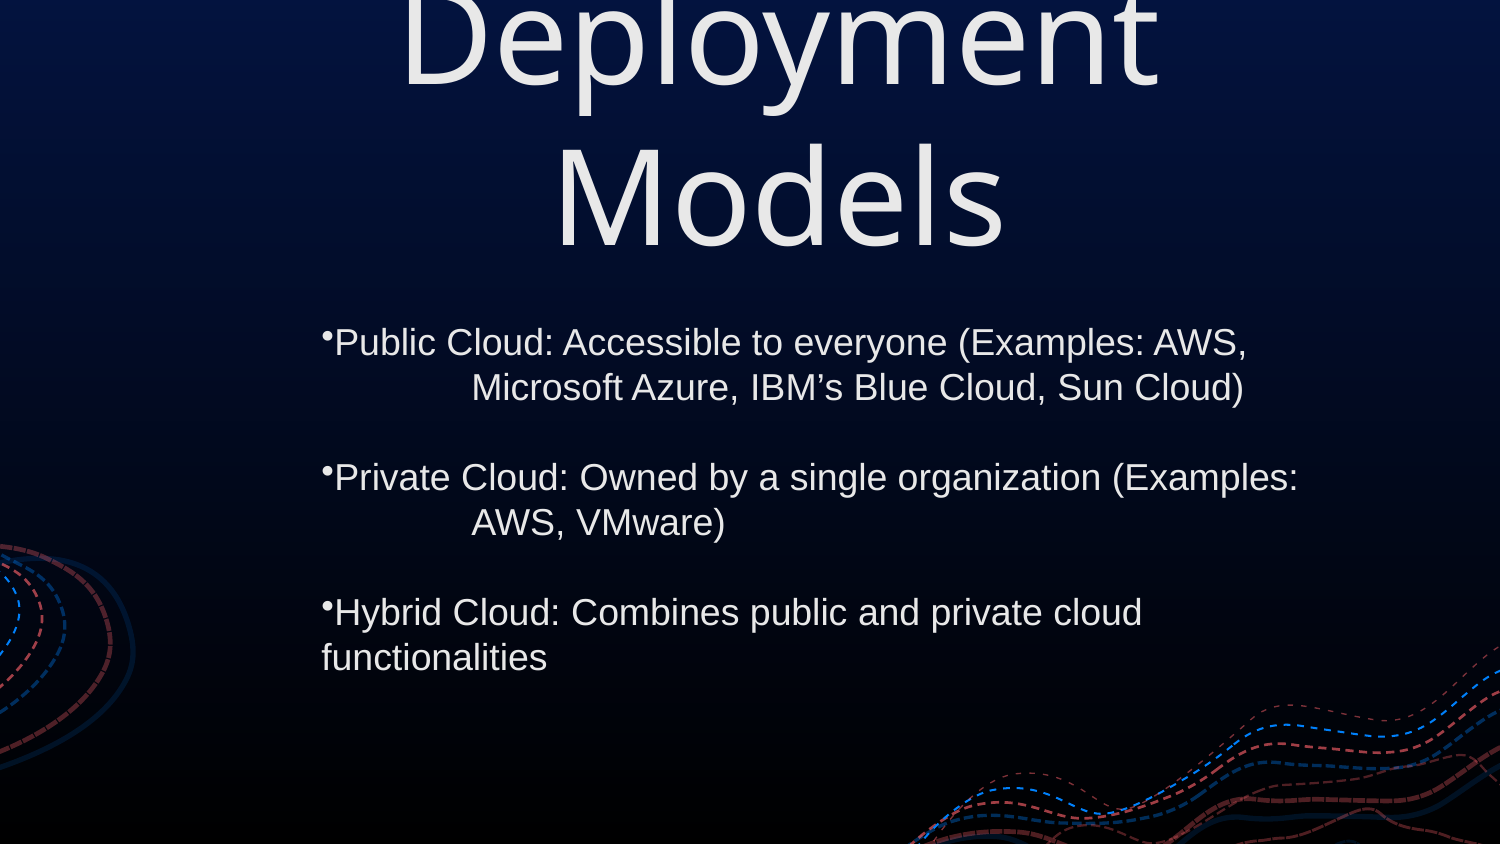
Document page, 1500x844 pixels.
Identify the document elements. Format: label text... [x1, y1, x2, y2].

title Deployment Models [207, 88, 1351, 287]
subtitle Public Cloud: Accessible to everyone (Examples: AWS, Microsoft Azure, IBM’s Blue Cloud, Sun Cloud) Private Cloud: Owned by a single organization (Examples: AWS, VMware) Hybrid Cloud: Combines public and private cloud functionalities [306, 223, 1324, 728]
